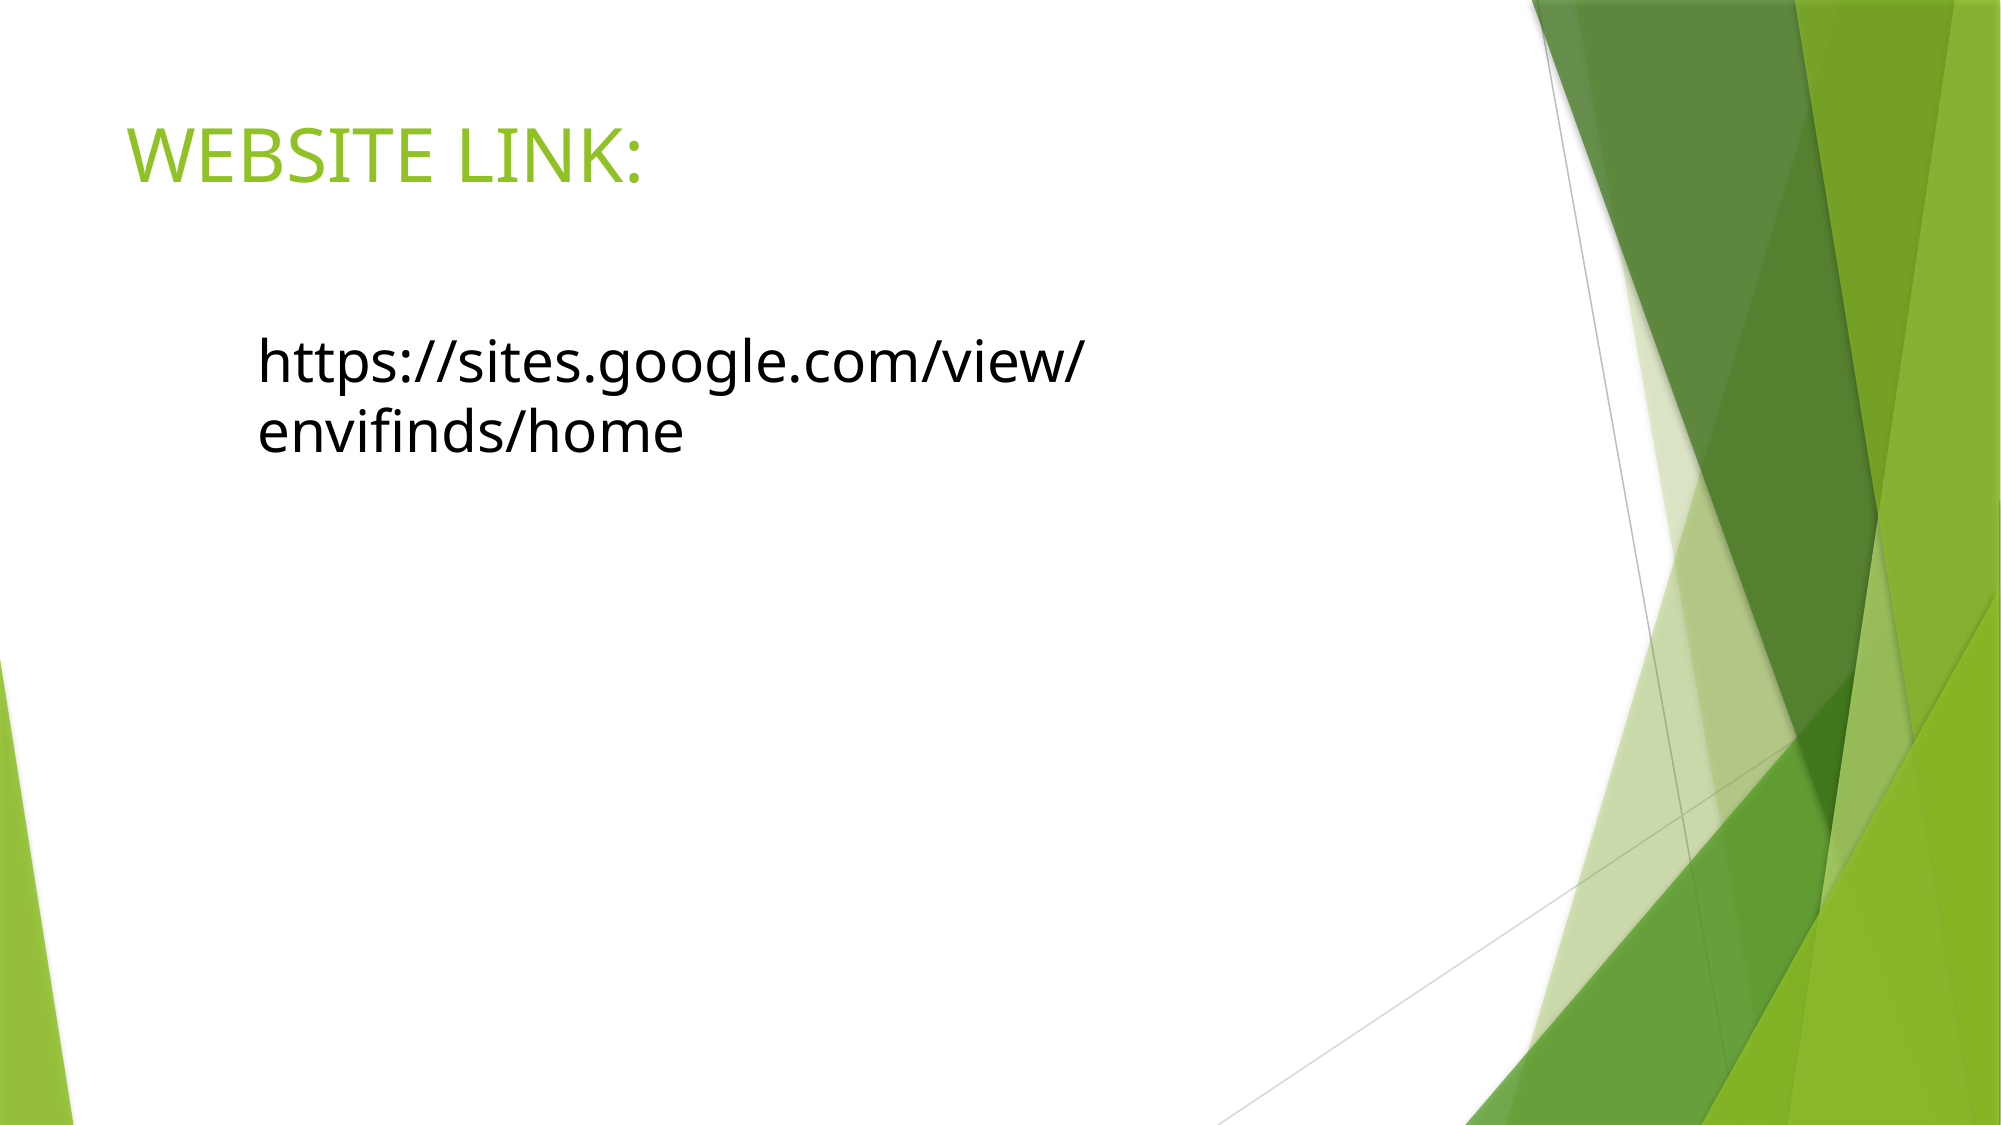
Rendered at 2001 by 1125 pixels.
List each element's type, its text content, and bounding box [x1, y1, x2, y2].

text_box https://sites.google.com/view/envifinds/home [242, 316, 1216, 472]
title WEBSITE LINK: [111, 99, 1522, 317]
